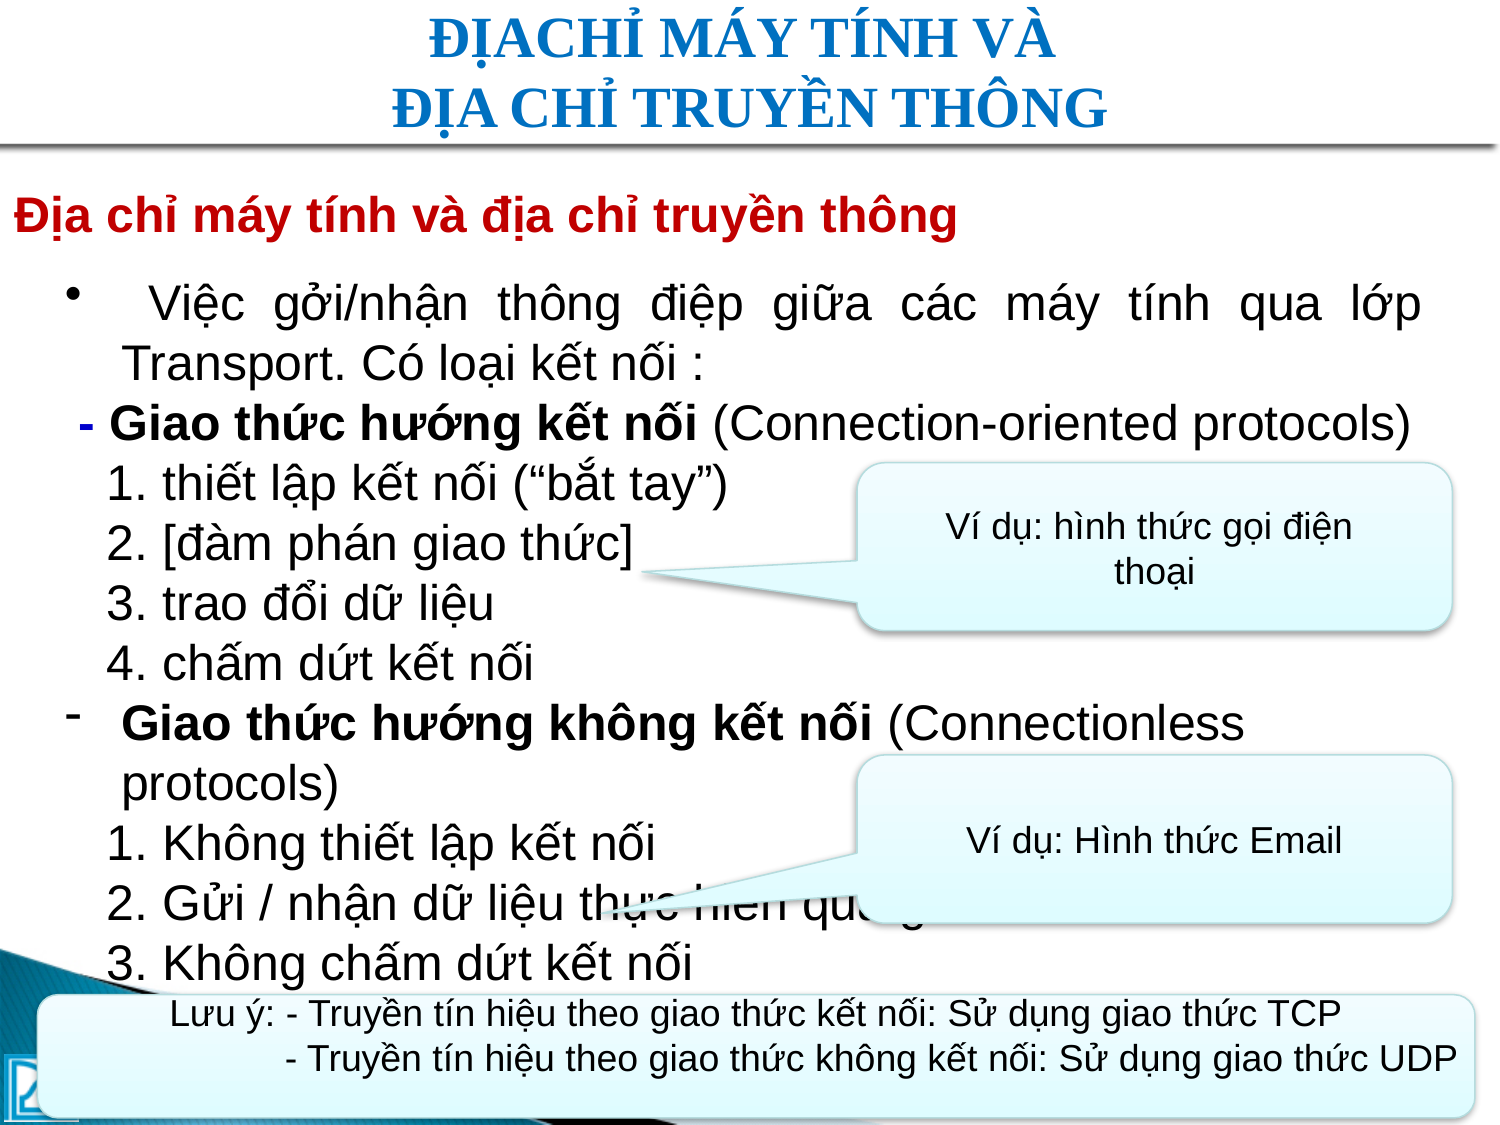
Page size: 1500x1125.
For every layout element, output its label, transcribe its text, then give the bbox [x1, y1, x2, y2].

text_box ĐỊACHỈ MÁY TÍNH VÀ ĐỊA CHỈ TRUYỀN THÔNG [74, 12, 1425, 125]
text_box Ví dụ: Hình thức Email [600, 754, 1454, 924]
text_box Ví dụ: hình thức gọi điện thoại [641, 461, 1454, 632]
picture [0, 0, 1500, 1125]
text_box Việc gởi/nhận thông điệp giữa các máy tính qua lớp Transport. Có loại kết nối : - Giao thức hướng kết nối (Connection-oriented protocols) 1. thiết lập kết nối (“bắt tay”) 2. [đàm phán giao thức] 3. trao đổi dữ liệu 4. chấm dứt kết nối Giao thức hướng không kết nối (Connectionless protocols) 1. Không thiết lập kết nối 2. Gửi / nhận dữ liệu thực hiên qua gói 3. Không chấm dứt kết nối [50, 262, 1438, 993]
text_box Lưu ý: - Truyền tín hiệu theo giao thức kết nối: Sử dụng giao thức TCP - Truyền tín hiệu theo giao thức không kết nối: Sử dụng giao thức UDP [36, 993, 1476, 1119]
text_box Địa chỉ máy tính và địa chỉ truyền thông [0, 174, 1388, 250]
picture [5, 1054, 393, 1125]
